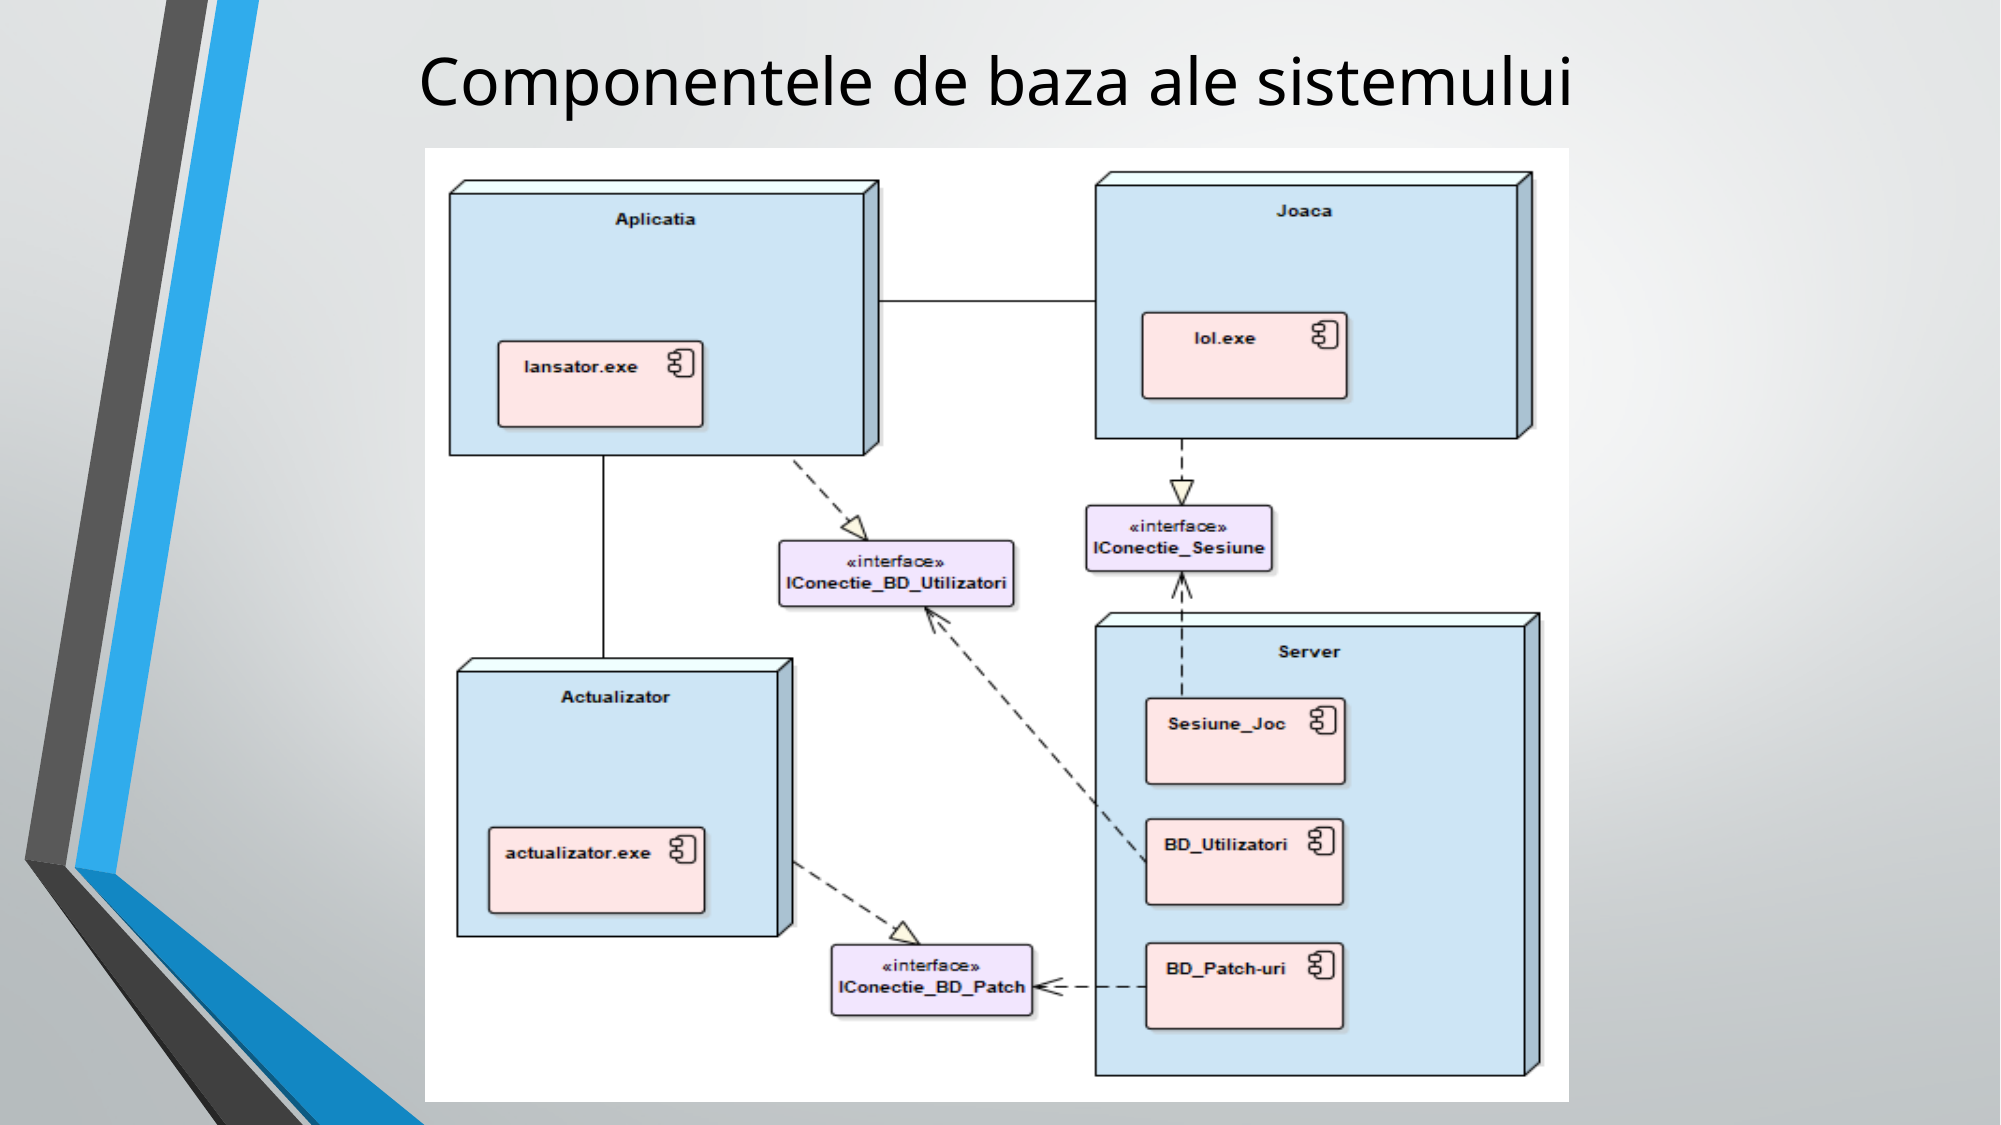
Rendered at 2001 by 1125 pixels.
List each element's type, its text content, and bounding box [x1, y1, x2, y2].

title Componentele de baza ale sistemului [175, 32, 1819, 127]
picture [424, 148, 1569, 1102]
